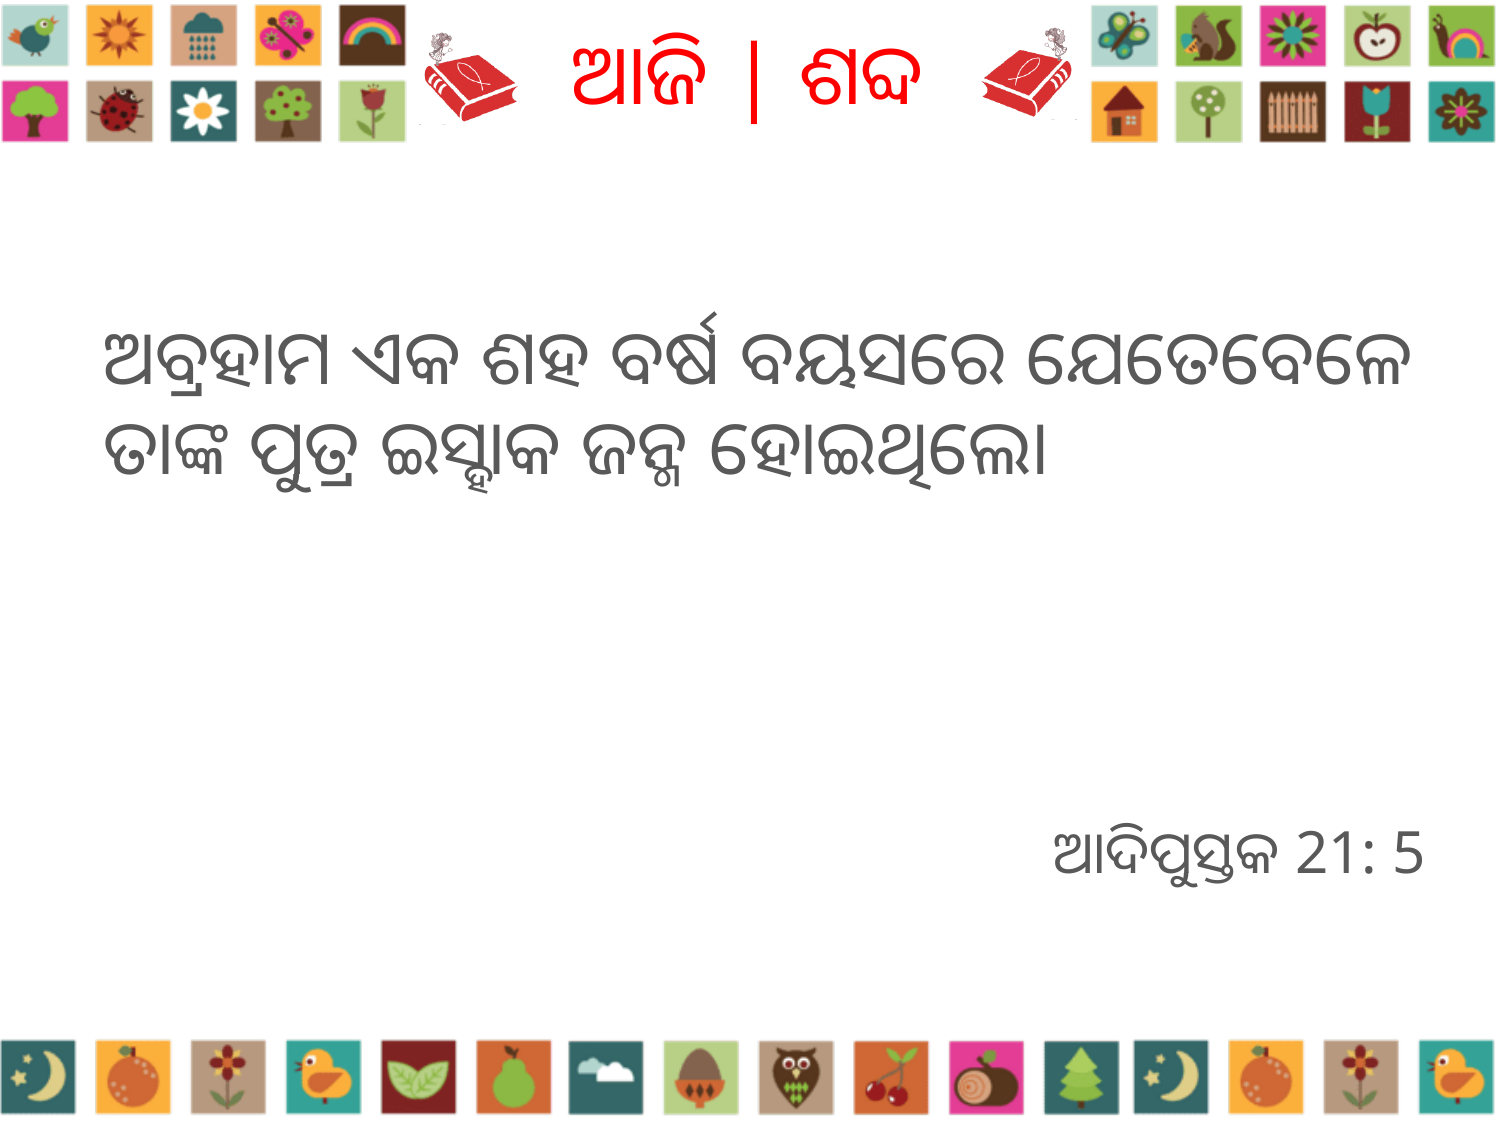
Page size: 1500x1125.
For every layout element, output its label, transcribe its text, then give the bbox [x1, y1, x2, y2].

text_box ଅବ୍ରହାମ ଏକ ଶହ ବର୍ଷ ବୟସରେ ଯେତେବେଳେ ତାଙ୍କ ପୁତ୍ର ଇସ୍ହାକ ଜନ୍ମ ହୋଇଥିଲେ। [88, 302, 1459, 588]
picture [0, 3, 550, 150]
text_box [0, 1028, 1500, 1118]
text_box ଆଜି | ଶବ୍ଦ [425, 13, 1077, 129]
picture [950, 3, 1500, 150]
text_box ଆଦିପୁସ୍ତକ 21: 5 [808, 807, 1441, 893]
